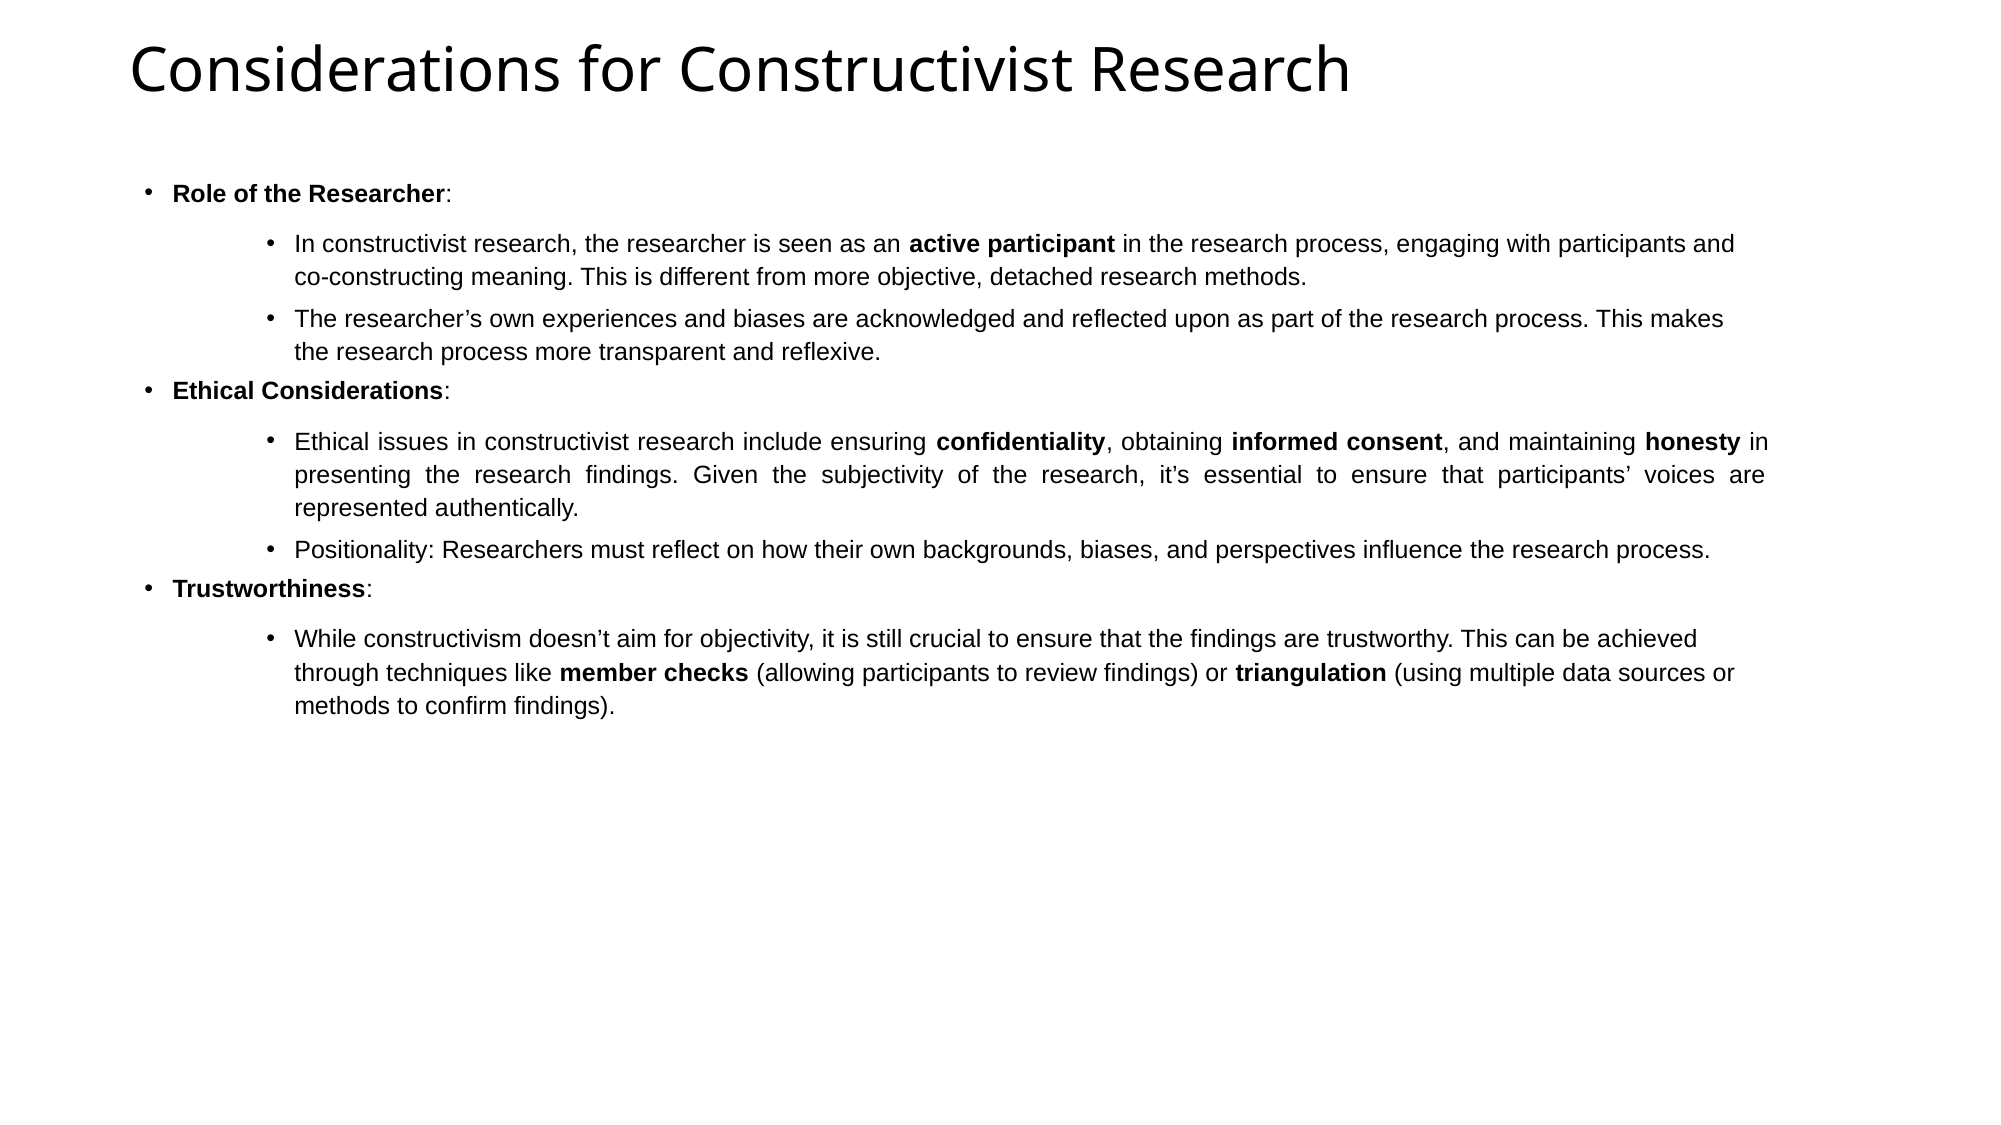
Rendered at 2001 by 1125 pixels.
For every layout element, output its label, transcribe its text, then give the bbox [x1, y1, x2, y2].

title Considerations for Constructivist Research [114, 9, 1461, 134]
text_box Role of the Researcher: In constructivist research, the researcher is seen as an active participant in the research process, engaging with participants and co-constructing meaning. This is different from more objective, detached research methods. The researcher’s own experiences and biases are acknowledged and reflected upon as part of the research process. This makes the research process more transparent and reflexive. Ethical Considerations: Ethical issues in constructivist research include ensuring confidentiality, obtaining informed consent, and maintaining honesty in presenting the research findings. Given the subjectivity of the research, it’s essential to ensure that participants’ voices are represented authentically. Positionality: Researchers must reflect on how their own backgrounds, biases, and perspectives influence the research process. Trustworthiness: While constructivism doesn’t aim for objectivity, it is still crucial to ensure that the findings are trustworthy. This can be achieved through techniques like member checks (allowing participants to review findings) or triangulation (using multiple data sources or methods to confirm findings). [144, 177, 1769, 881]
